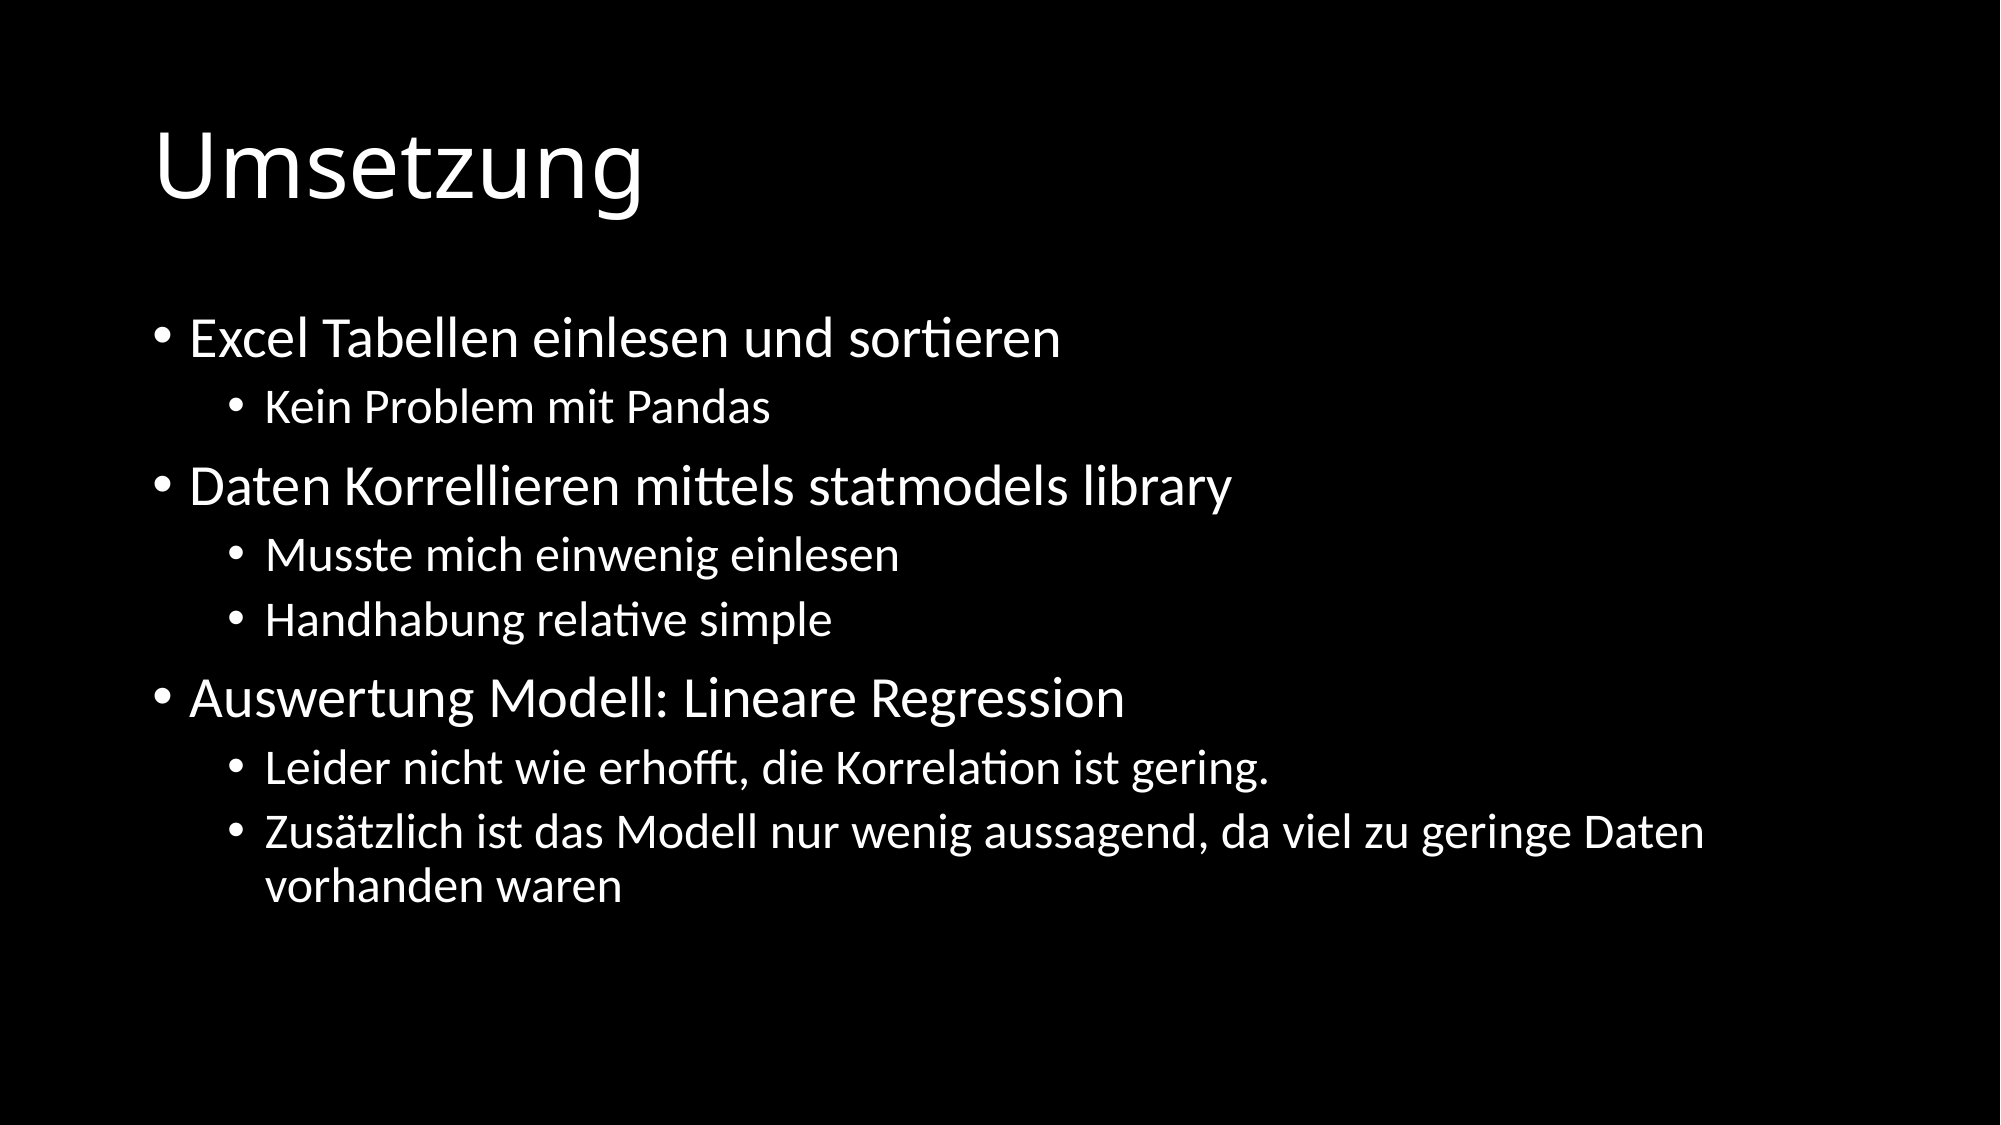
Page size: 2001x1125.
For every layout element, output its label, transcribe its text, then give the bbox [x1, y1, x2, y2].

title Umsetzung [137, 59, 1863, 278]
list Excel Tabellen einlesen und sortieren Kein Problem mit Pandas Daten Korrellieren mittels statmodels library Musste mich einwenig einlesen Handhabung relative simple Auswertung Modell: Lineare Regression Leider nicht wie erhofft, die Korrelation ist gering. Zusätzlich ist das Modell nur wenig aussagend, da viel zu geringe Daten vorhanden waren [137, 299, 1863, 1014]
